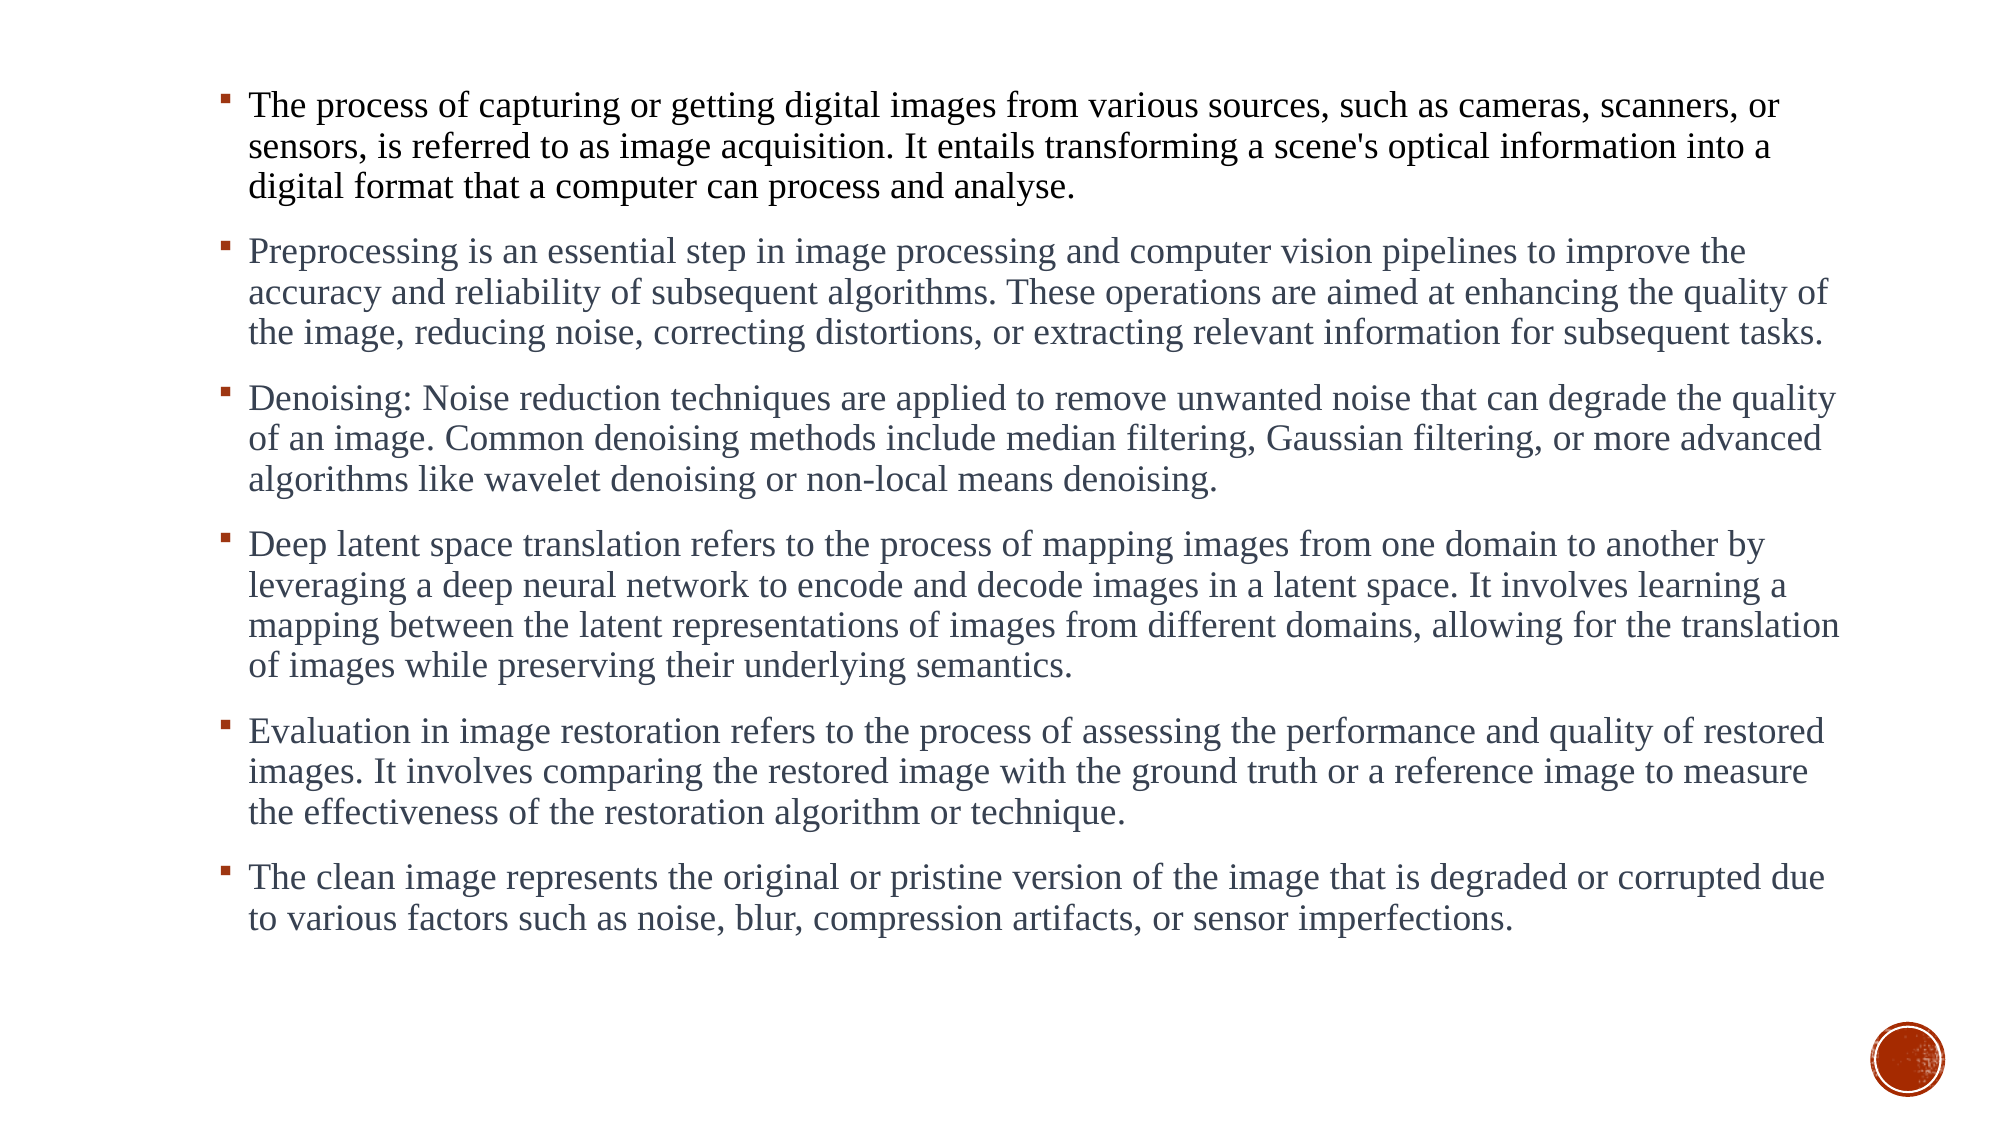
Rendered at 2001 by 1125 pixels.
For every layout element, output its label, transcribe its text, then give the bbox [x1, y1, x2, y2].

list The process of capturing or getting digital images from various sources, such as cameras, scanners, or sensors, is referred to as image acquisition. It entails transforming a scene's optical information into a digital format that a computer can process and analyse. Preprocessing is an essential step in image processing and computer vision pipelines to improve the accuracy and reliability of subsequent algorithms. These operations are aimed at enhancing the quality of the image, reducing noise, correcting distortions, or extracting relevant information for subsequent tasks. Denoising: Noise reduction techniques are applied to remove unwanted noise that can degrade the quality of an image. Common denoising methods include median filtering, Gaussian filtering, or more advanced algorithms like wavelet denoising or non-local means denoising. Deep latent space translation refers to the process of mapping images from one domain to another by leveraging a deep neural network to encode and decode images in a latent space. It involves learning a mapping between the latent representations of images from different domains, allowing for the translation of images while preserving their underlying semantics. Evaluation in image restoration refers to the process of assessing the performance and quality of restored images. It involves comparing the restored image with the ground truth or a reference image to measure the effectiveness of the restoration algorithm or technique. The clean image represents the original or pristine version of the image that is degraded or corrupted due to various factors such as noise, blur, compression artifacts, or sensor imperfections. [203, 77, 1863, 1014]
